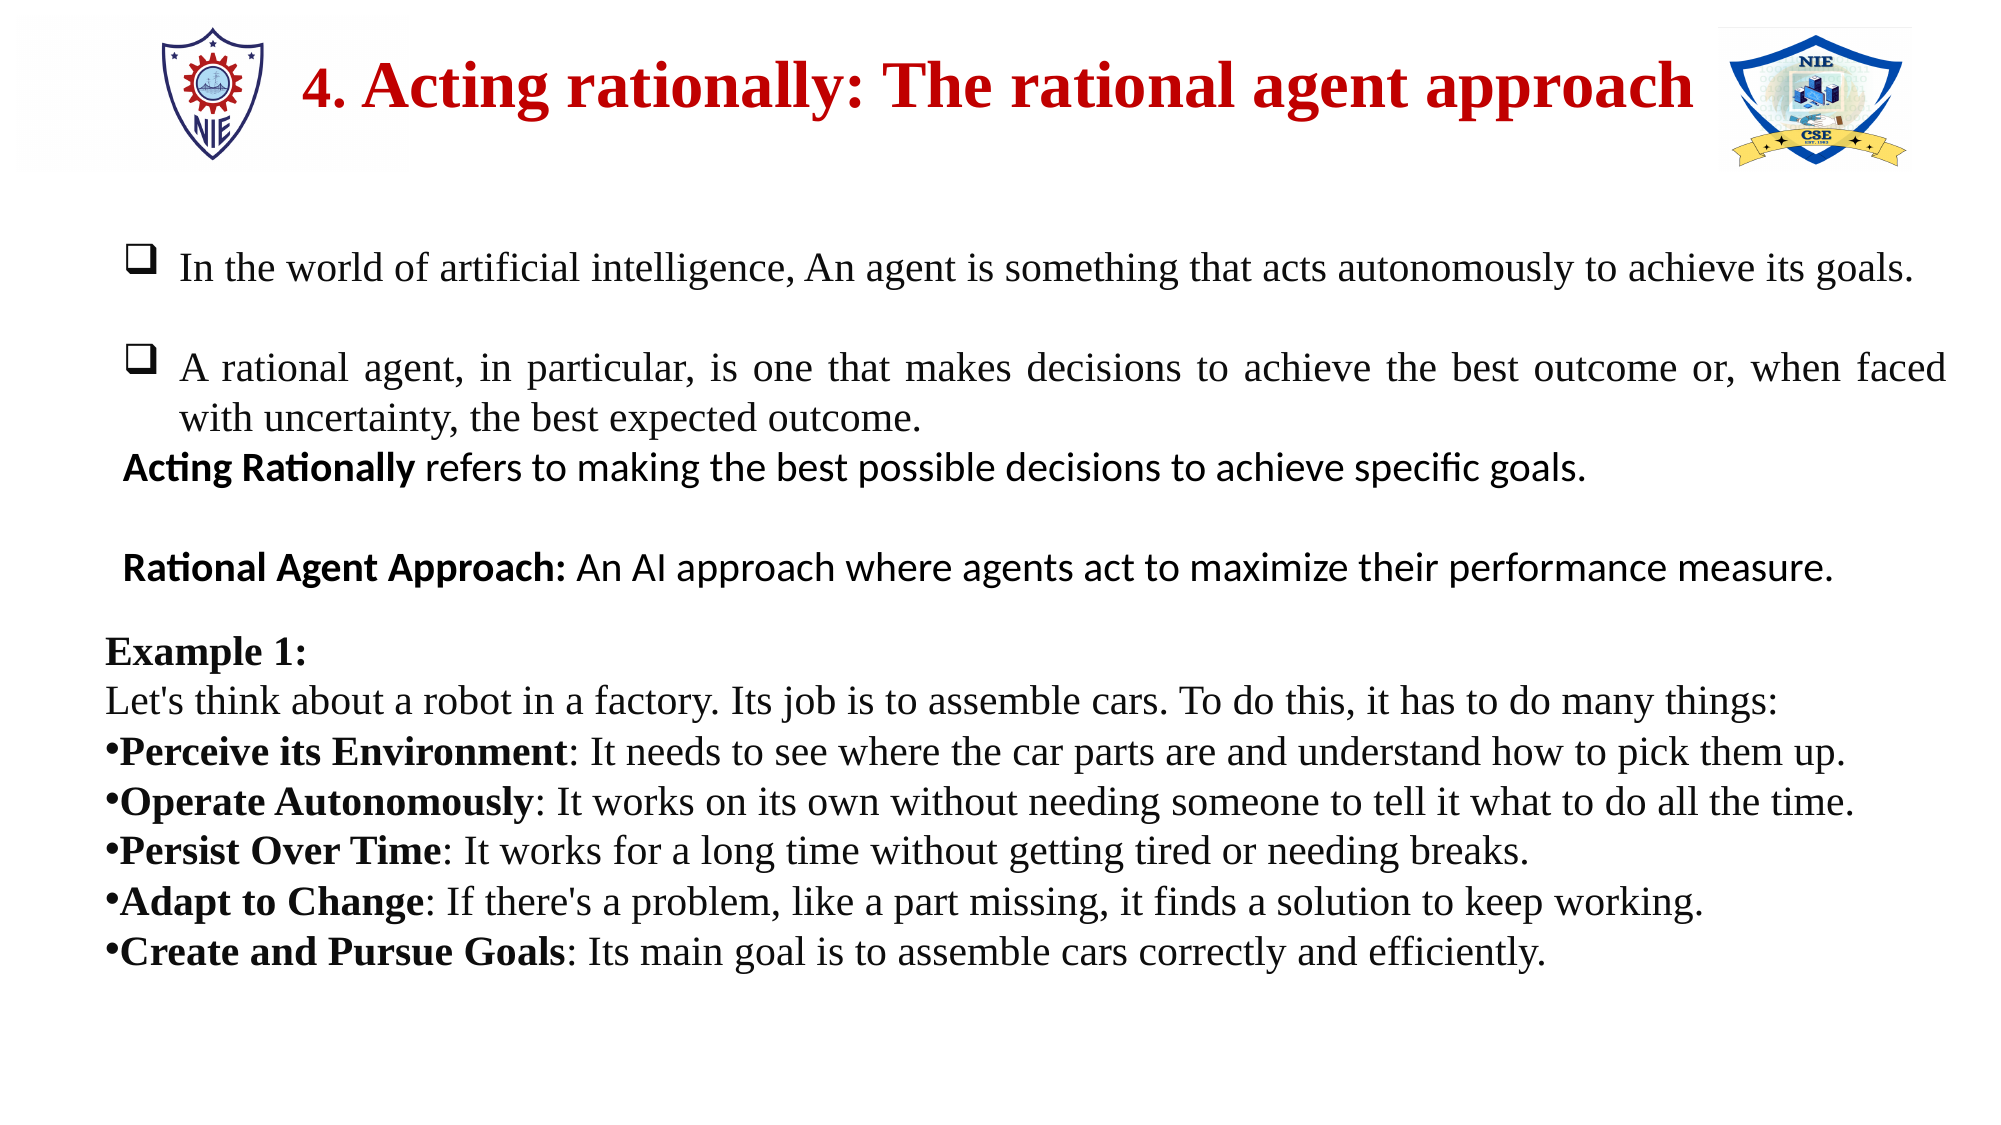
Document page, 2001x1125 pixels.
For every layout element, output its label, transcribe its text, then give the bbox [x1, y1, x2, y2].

picture [16, 15, 409, 172]
text_box 4. Acting rationally: The rational agent approach [261, 33, 1739, 232]
picture [1718, 27, 1912, 172]
text_box Example 1: Let's think about a robot in a factory. Its job is to assemble cars. To do this, it has to do many things: Perceive its Environment: It needs to see where the car parts are and understand how to pick them up. Operate Autonomously: It works on its own without needing someone to tell it what to do all the time. Persist Over Time: It works for a long time without getting tired or needing breaks. Adapt to Change: If there's a problem, like a part missing, it finds a solution to keep working. Create and Pursue Goals: Its main goal is to assemble cars correctly and efficiently. [90, 615, 1912, 981]
text_box In the world of artificial intelligence, An agent is something that acts autonomously to achieve its goals. A rational agent, in particular, is one that makes decisions to achieve the best outcome or, when faced with uncertainty, the best expected outcome. Acting Rationally refers to making the best possible decisions to achieve specific goals. Rational Agent Approach: An AI approach where agents act to maximize their performance measure. [108, 232, 1963, 648]
